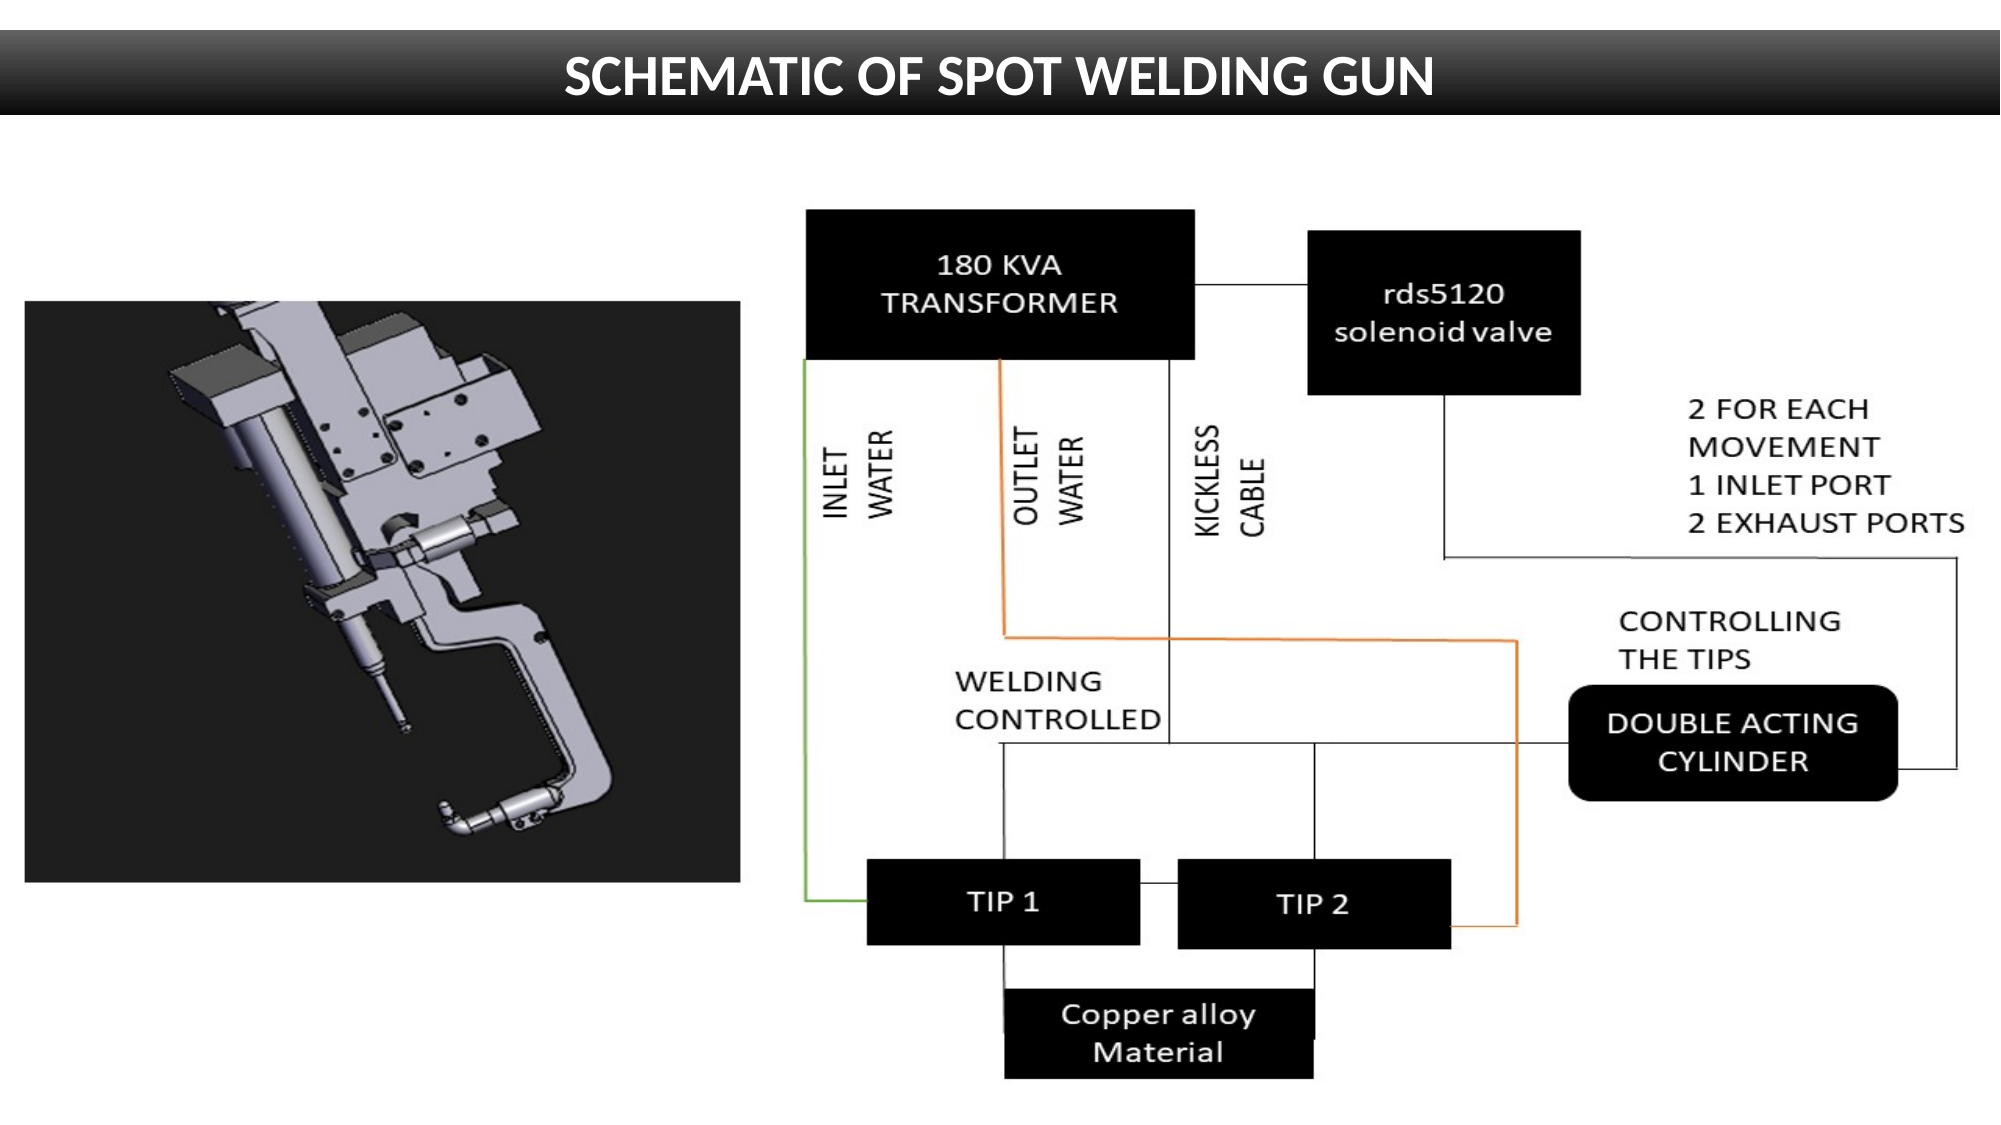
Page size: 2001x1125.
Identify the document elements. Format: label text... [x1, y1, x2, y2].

picture [0, 182, 2000, 1125]
text_box SCHEMATIC OF SPOT WELDING GUN [0, 30, 2000, 115]
